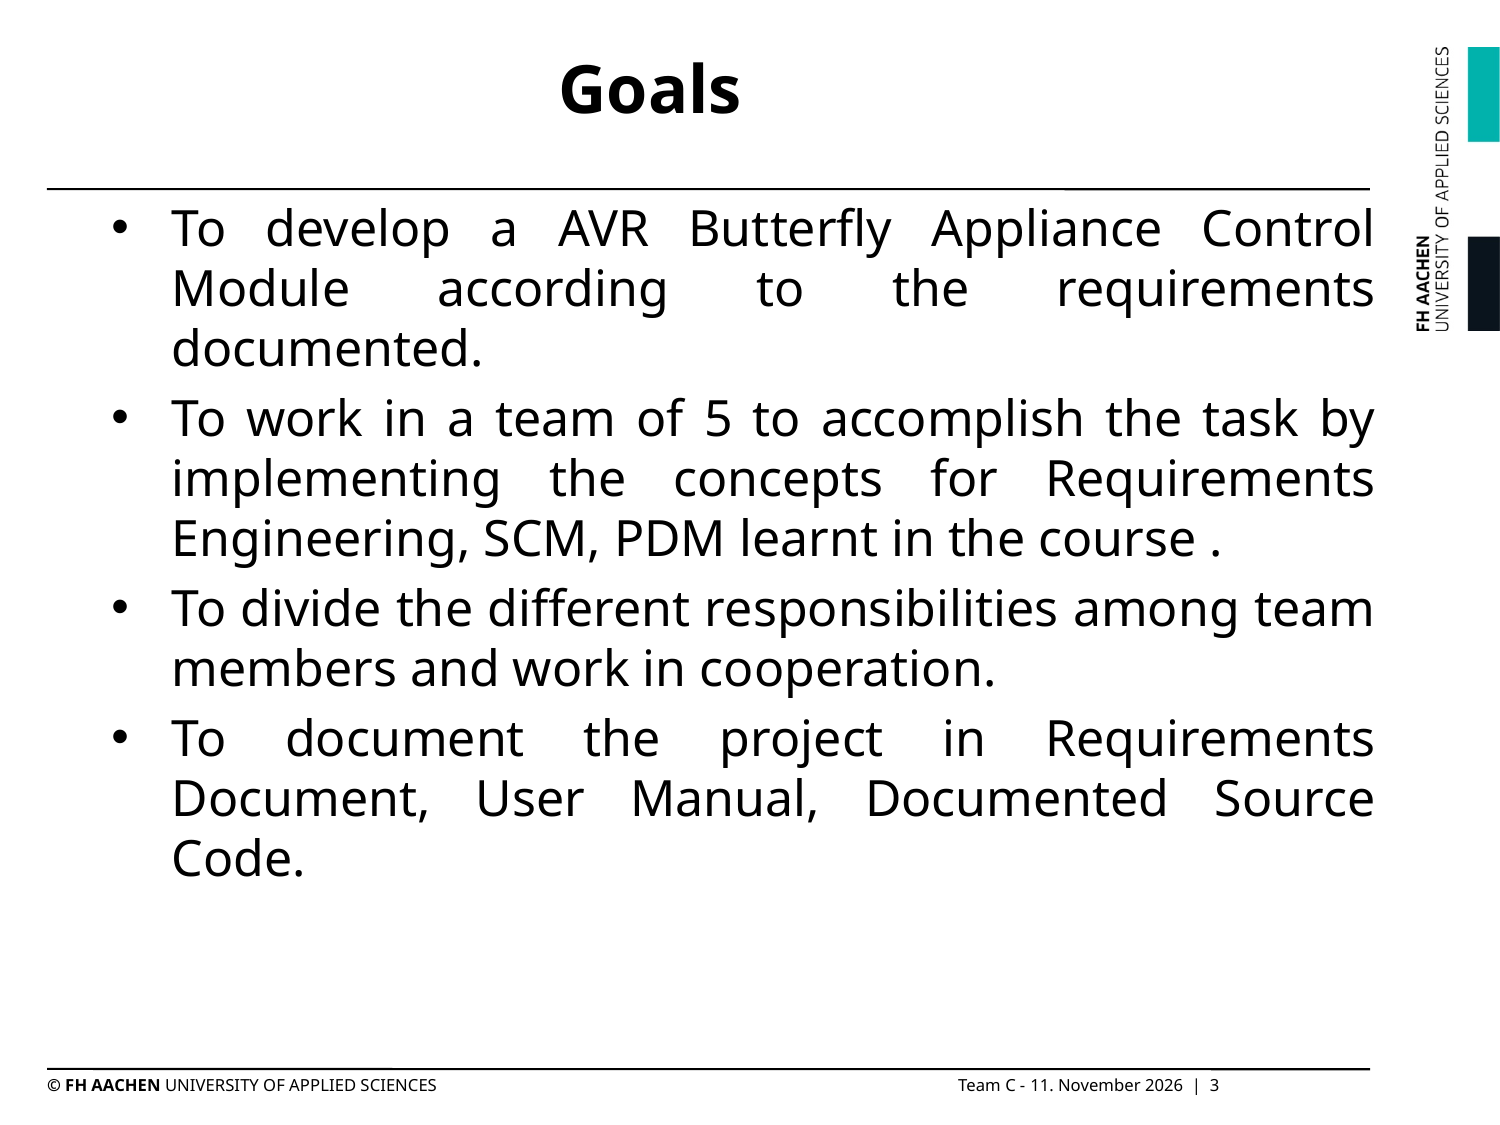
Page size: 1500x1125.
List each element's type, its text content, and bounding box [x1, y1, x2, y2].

list To develop a AVR Butterfly Appliance Control Module according to the requirements documented. To work in a team of 5 to accomplish the task by implementing the concepts for Requirements Engineering, SCM, PDM learnt in the course . To divide the different responsibilities among team members and work in cooperation. To document the project in Requirements Document, User Manual, Documented Source Code. [53, 196, 1376, 1024]
picture [1404, 47, 1500, 331]
title Goals [47, 47, 1371, 166]
